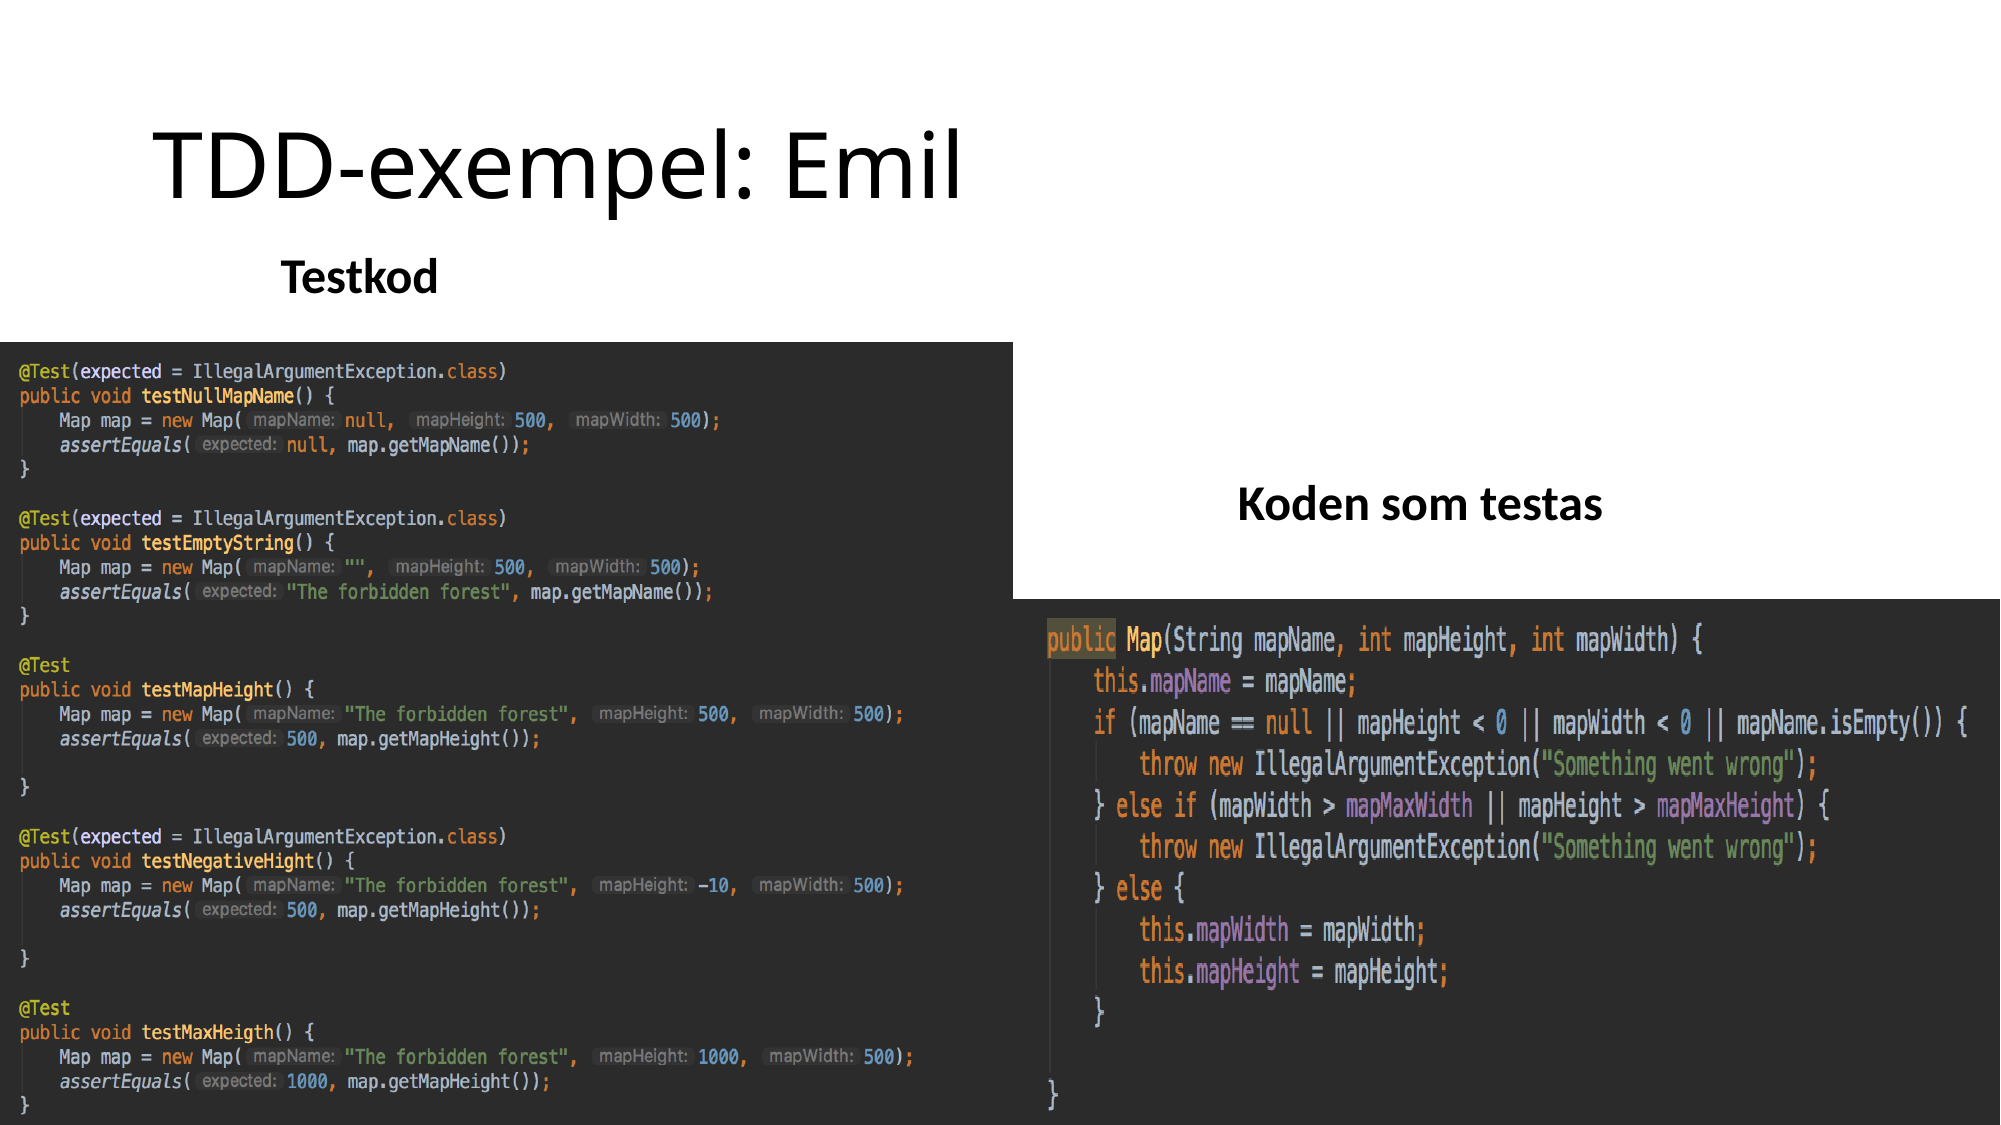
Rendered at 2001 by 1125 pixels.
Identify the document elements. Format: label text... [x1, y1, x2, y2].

list Koden som testas [1222, 403, 2000, 539]
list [1013, 599, 2000, 1125]
list Testkod [265, 176, 1112, 312]
title TDD-exempel: Emil [137, 59, 1863, 278]
picture [0, 342, 1013, 1125]
